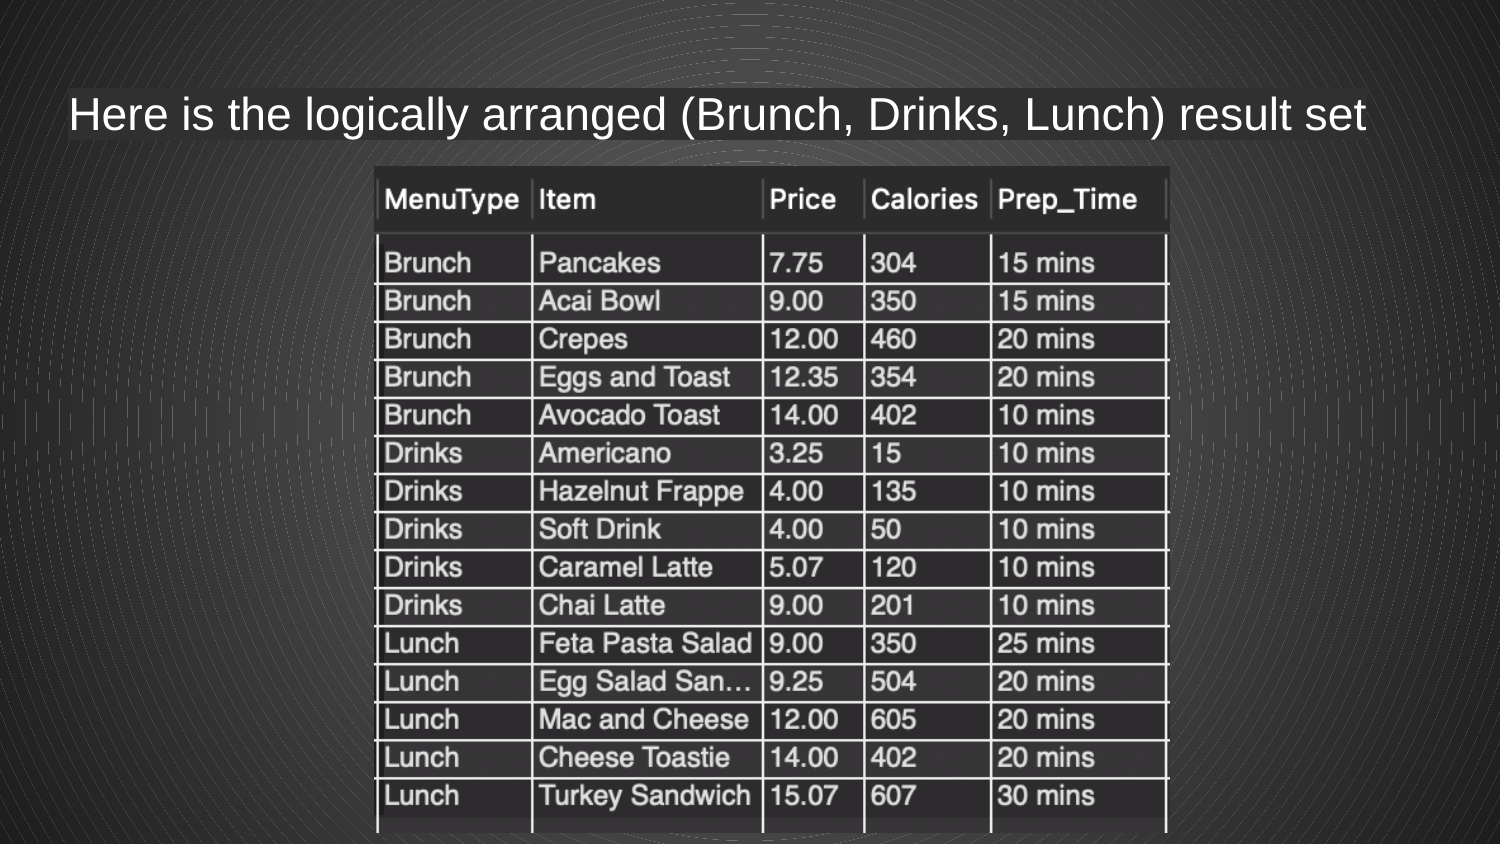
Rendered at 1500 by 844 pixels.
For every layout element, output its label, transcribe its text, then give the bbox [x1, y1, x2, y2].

picture [374, 166, 1171, 834]
title Here is the logically arranged (Brunch, Drinks, Lunch) result set [16, 60, 1500, 155]
